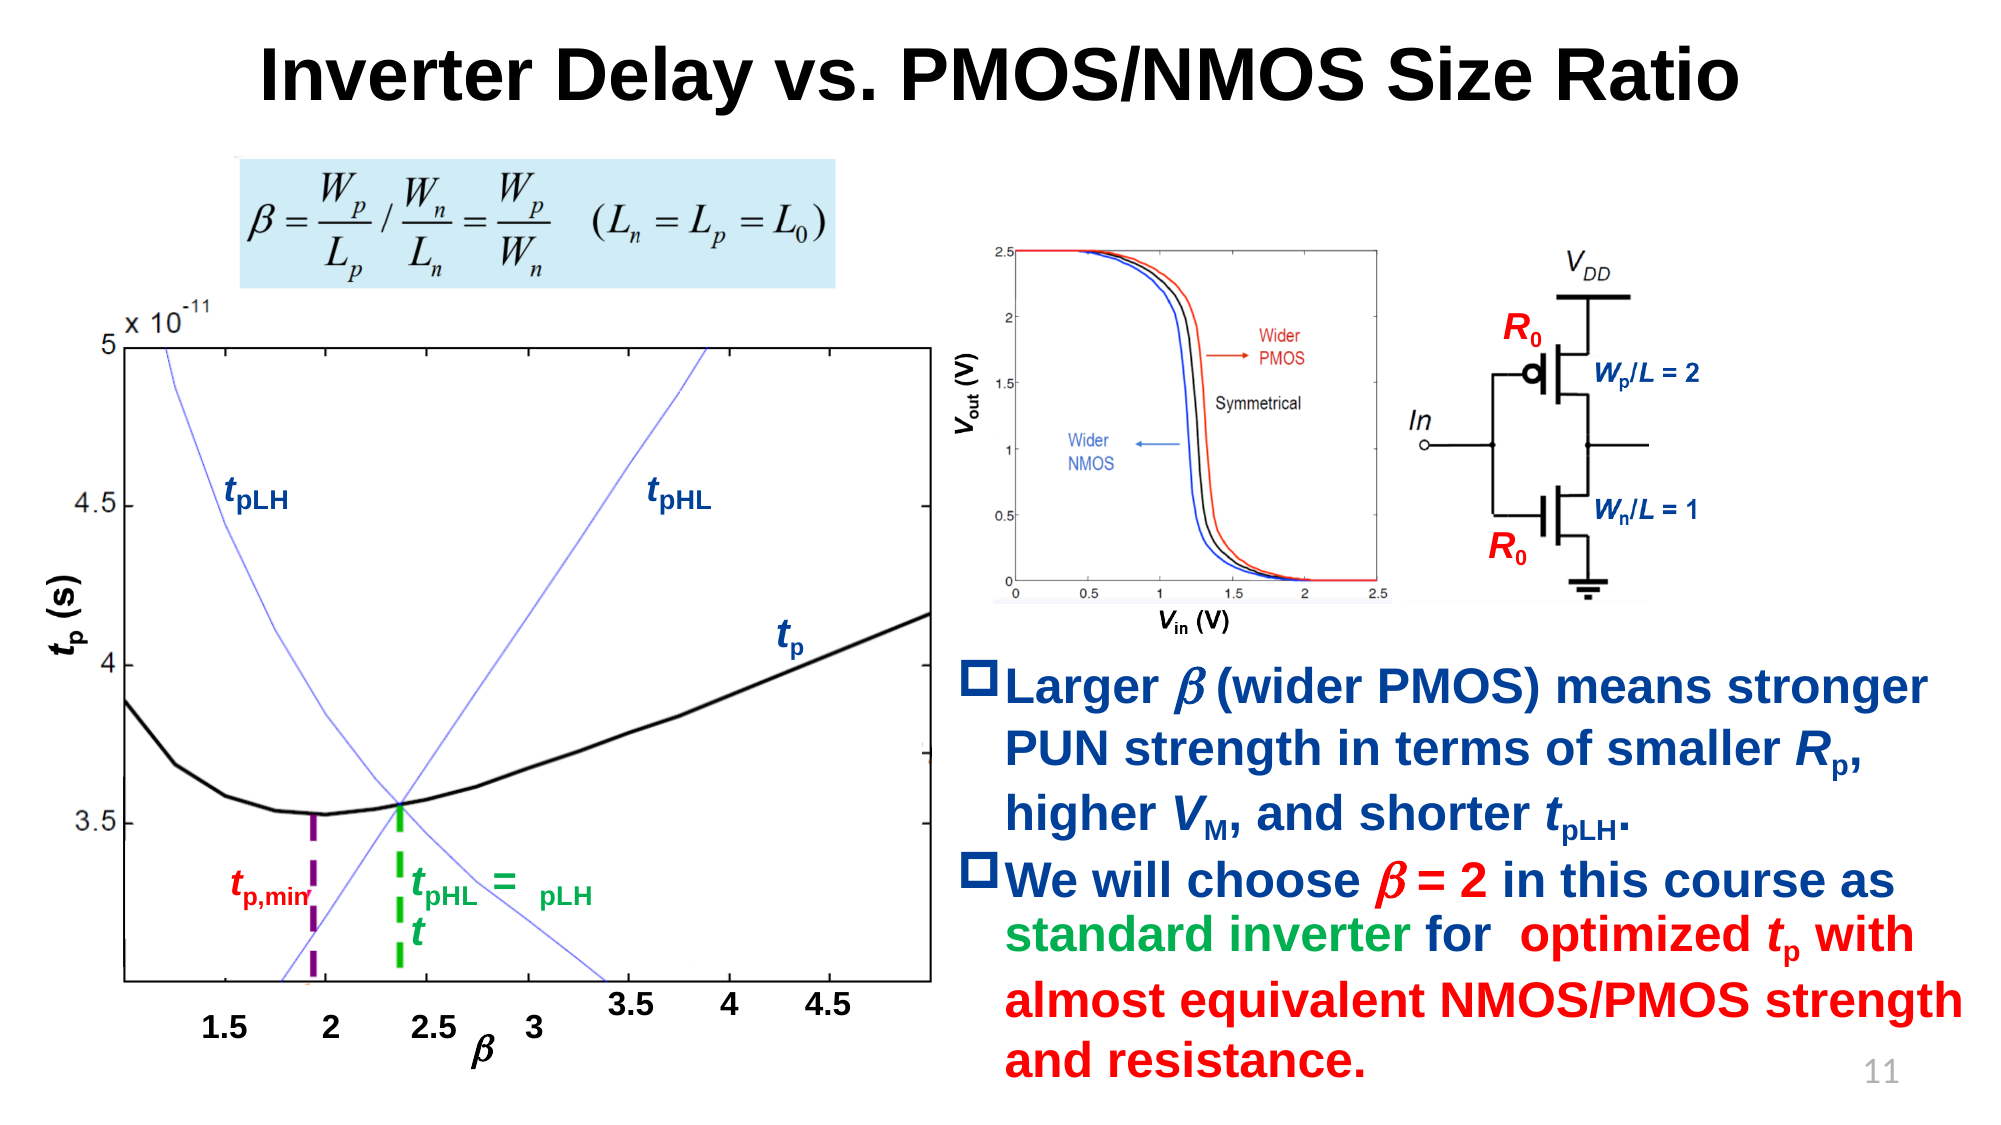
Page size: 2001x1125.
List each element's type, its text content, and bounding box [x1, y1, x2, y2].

slide_number 11 [1440, 1046, 1900, 1103]
picture [28, 155, 932, 997]
text_box 3.5 4 4.5 [605, 1005, 852, 1023]
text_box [942, 235, 1756, 650]
text_box 1.5 2 2.5  3 [195, 1005, 548, 1069]
text_box Larger  (wider PMOS) means stronger PUN strength in terms of smaller Rp, higher VM, and shorter tpLH. We will choose  = 2 in this course as standard inverter for optimized tp with almost equivalent NMOS/PMOS strength and resistance. [951, 650, 2000, 1087]
title Inverter Delay vs. PMOS/NMOS Size Ratio [257, 23, 1794, 214]
